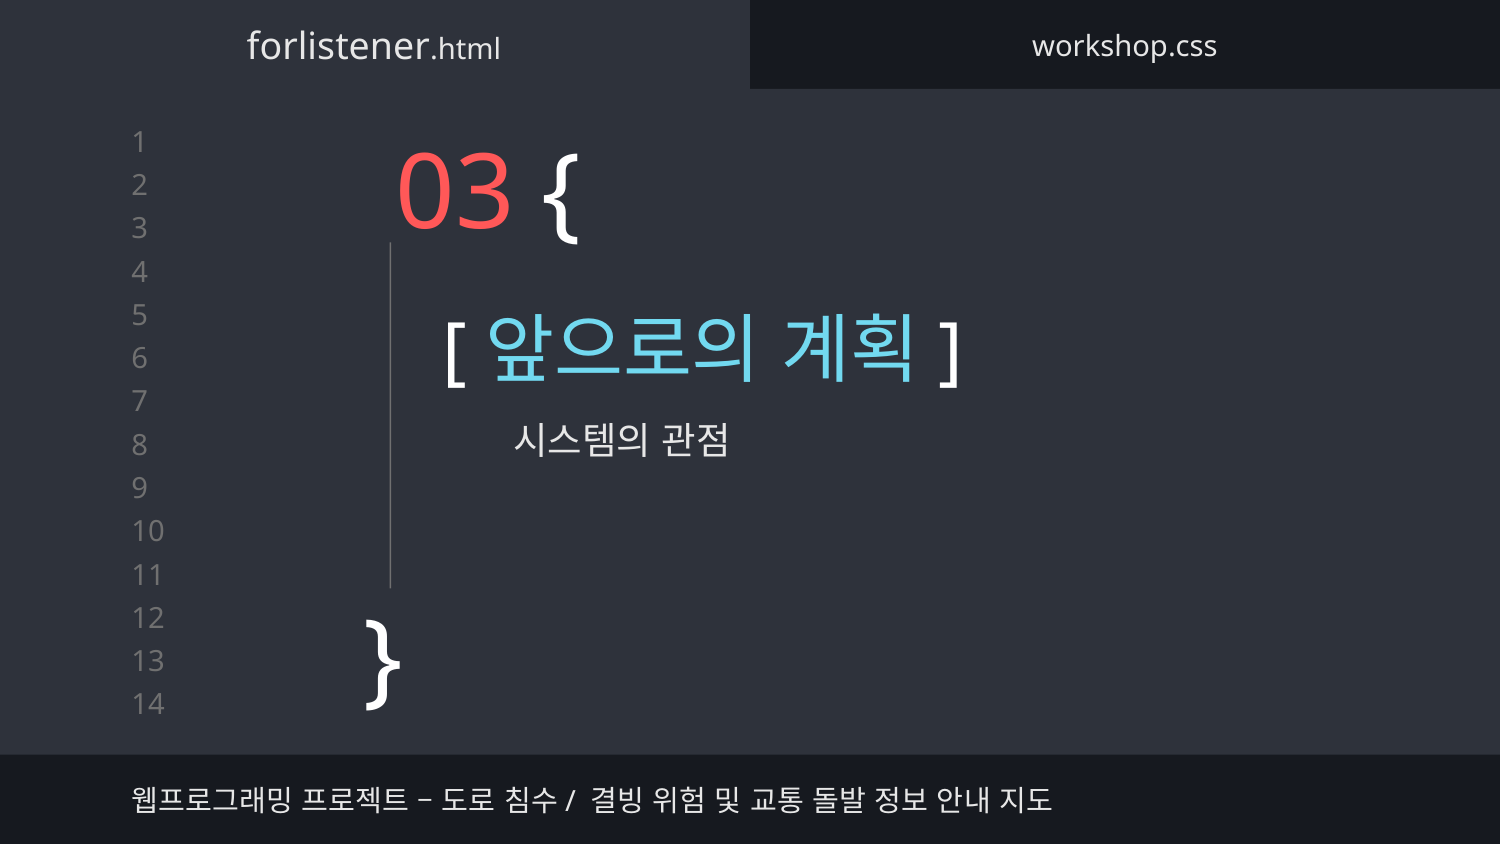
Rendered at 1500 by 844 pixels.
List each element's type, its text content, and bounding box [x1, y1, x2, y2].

subtitle workshop.css [750, 15, 1500, 74]
text_box 웹프로그래밍 프로젝트 – 도로 침수/ 결빙 위험 및 교통 돌발 정보 안내 지도 [116, 770, 1173, 829]
title [앞으로의 계획] [427, 302, 1310, 391]
subtitle forlistener.html [0, 15, 749, 74]
text_box } [348, 588, 432, 717]
title 03 { [337, 96, 640, 278]
subtitle 시스템의 관점 [498, 401, 1149, 530]
